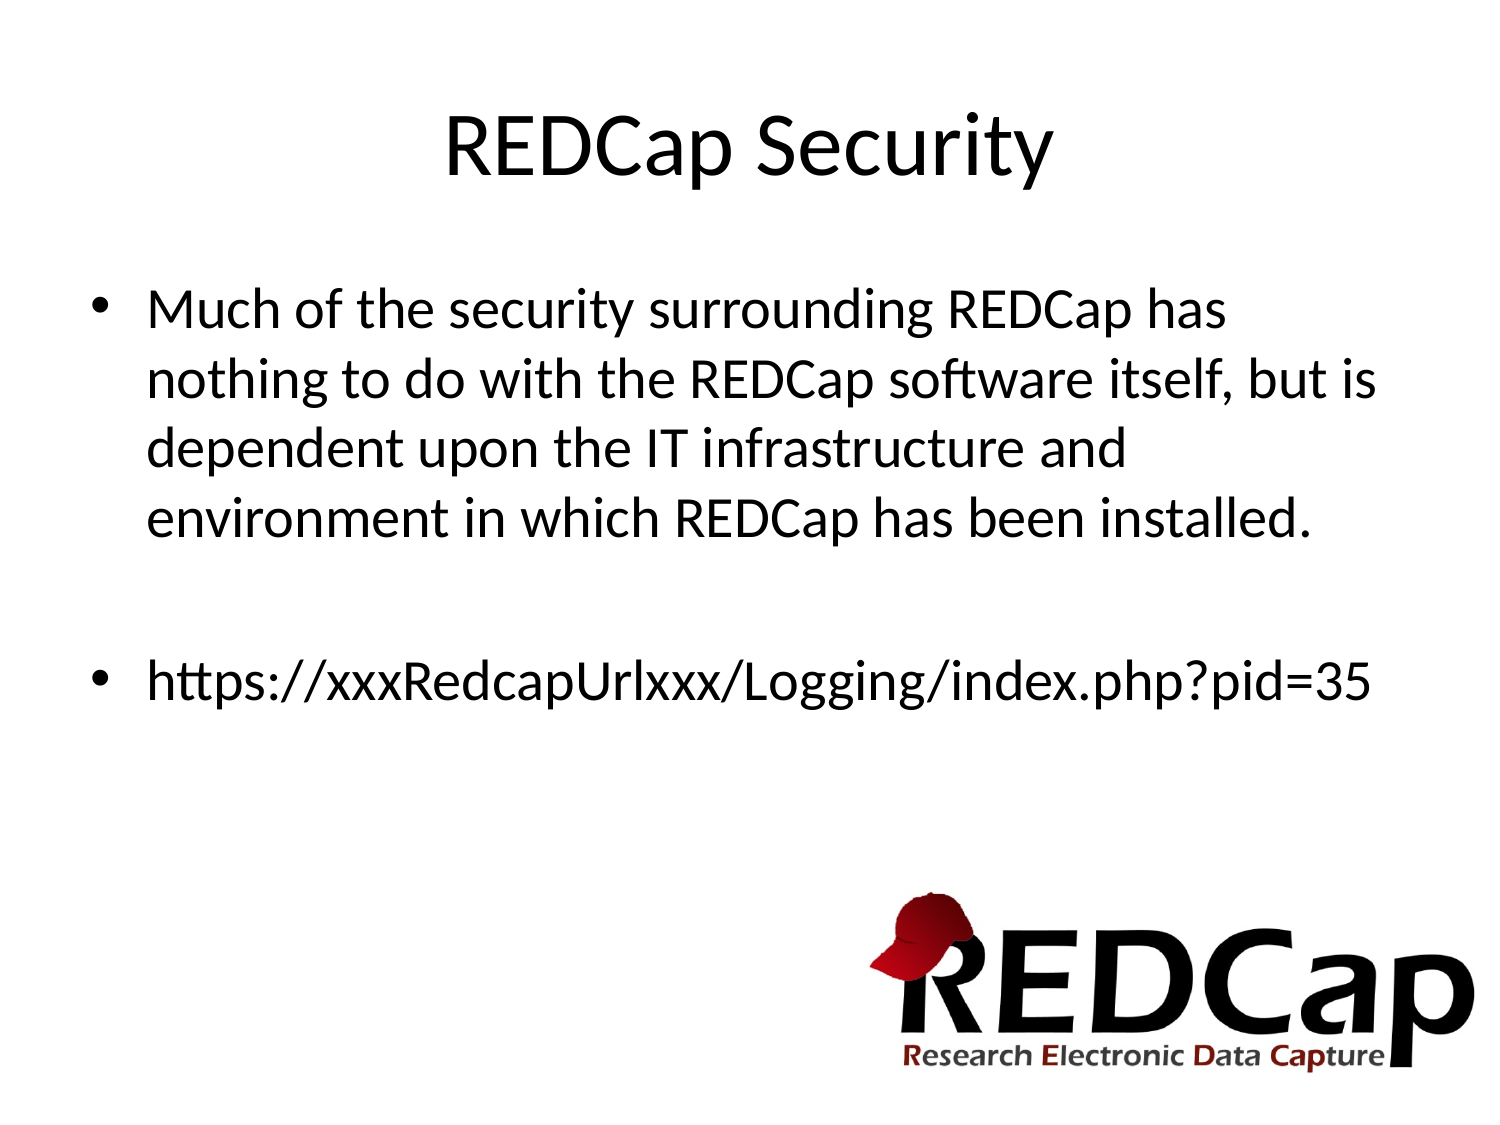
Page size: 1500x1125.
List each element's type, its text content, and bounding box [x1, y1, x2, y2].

list Much of the security surrounding REDCap has nothing to do with the REDCap software itself, but is dependent upon the IT infrastructure and environment in which REDCap has been installed. https://xxxRedcapUrlxxx/Logging/index.php?pid=35 [75, 262, 1425, 1005]
picture [862, 887, 1476, 1091]
title REDCap Security [75, 45, 1425, 233]
